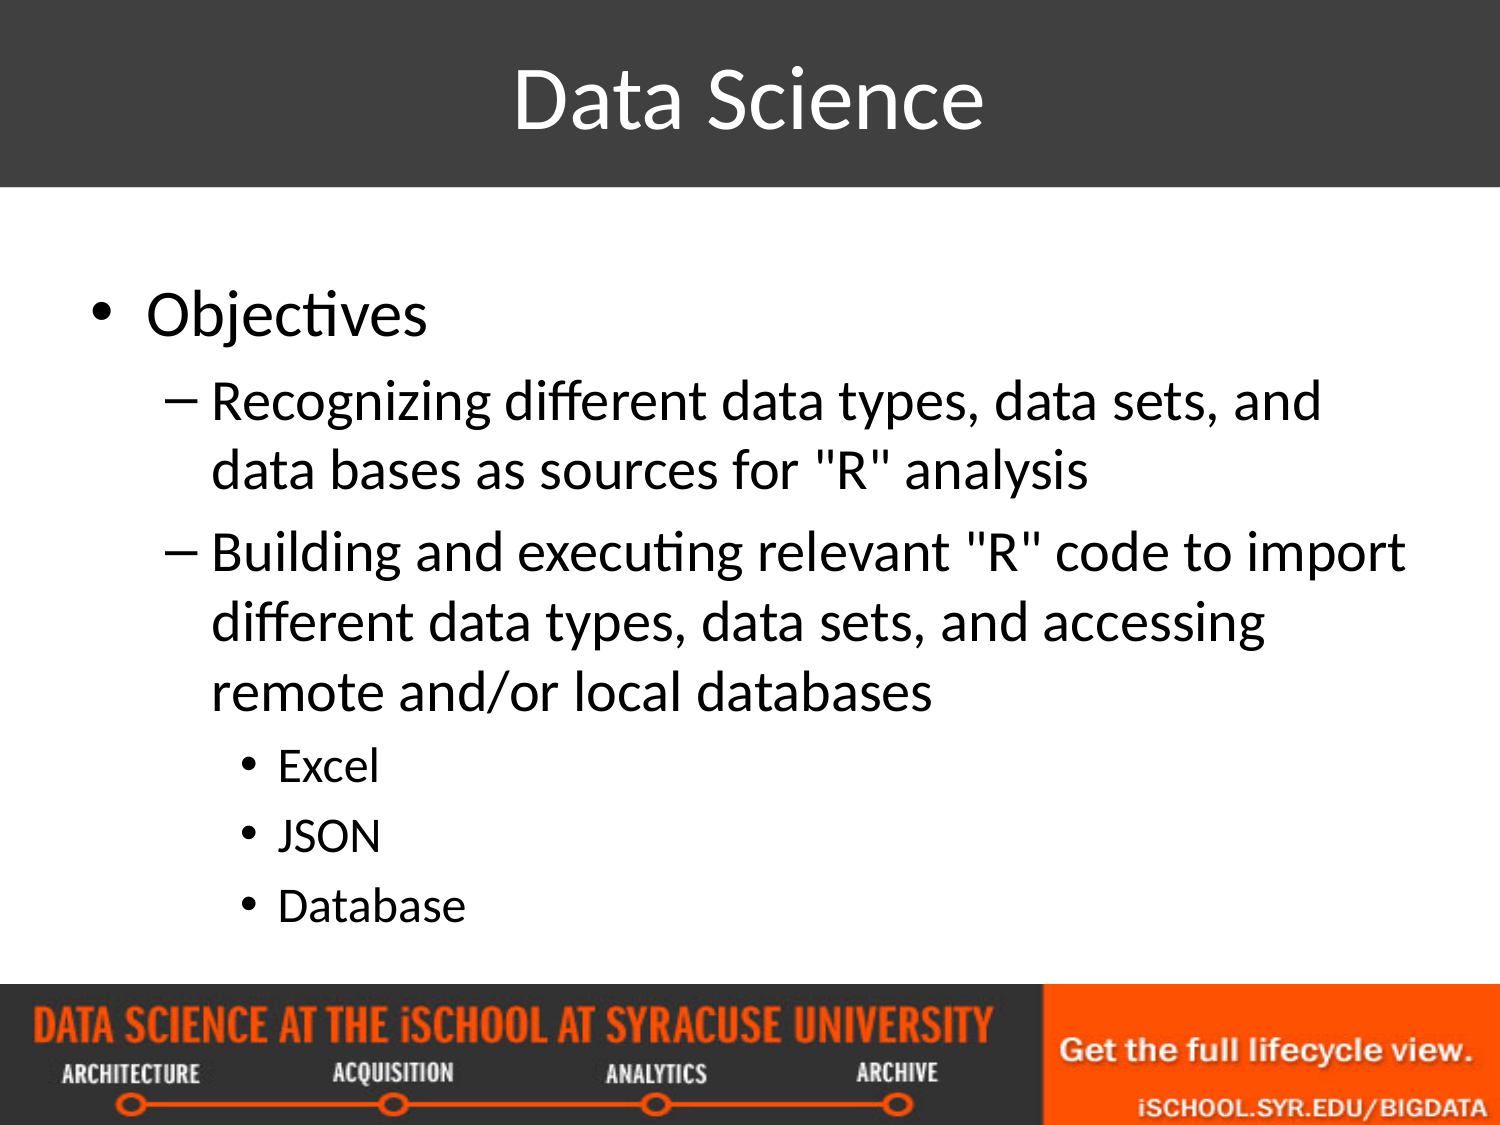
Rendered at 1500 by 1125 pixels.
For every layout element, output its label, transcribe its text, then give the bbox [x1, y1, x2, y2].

picture [0, 984, 1500, 1125]
title Data Science [0, 0, 1500, 188]
list Objectives Recognizing different data types, data sets, and data bases as sources for "R" analysis Building and executing relevant "R" code to import different data types, data sets, and accessing remote and/or local databases Excel JSON Database [75, 262, 1425, 1005]
